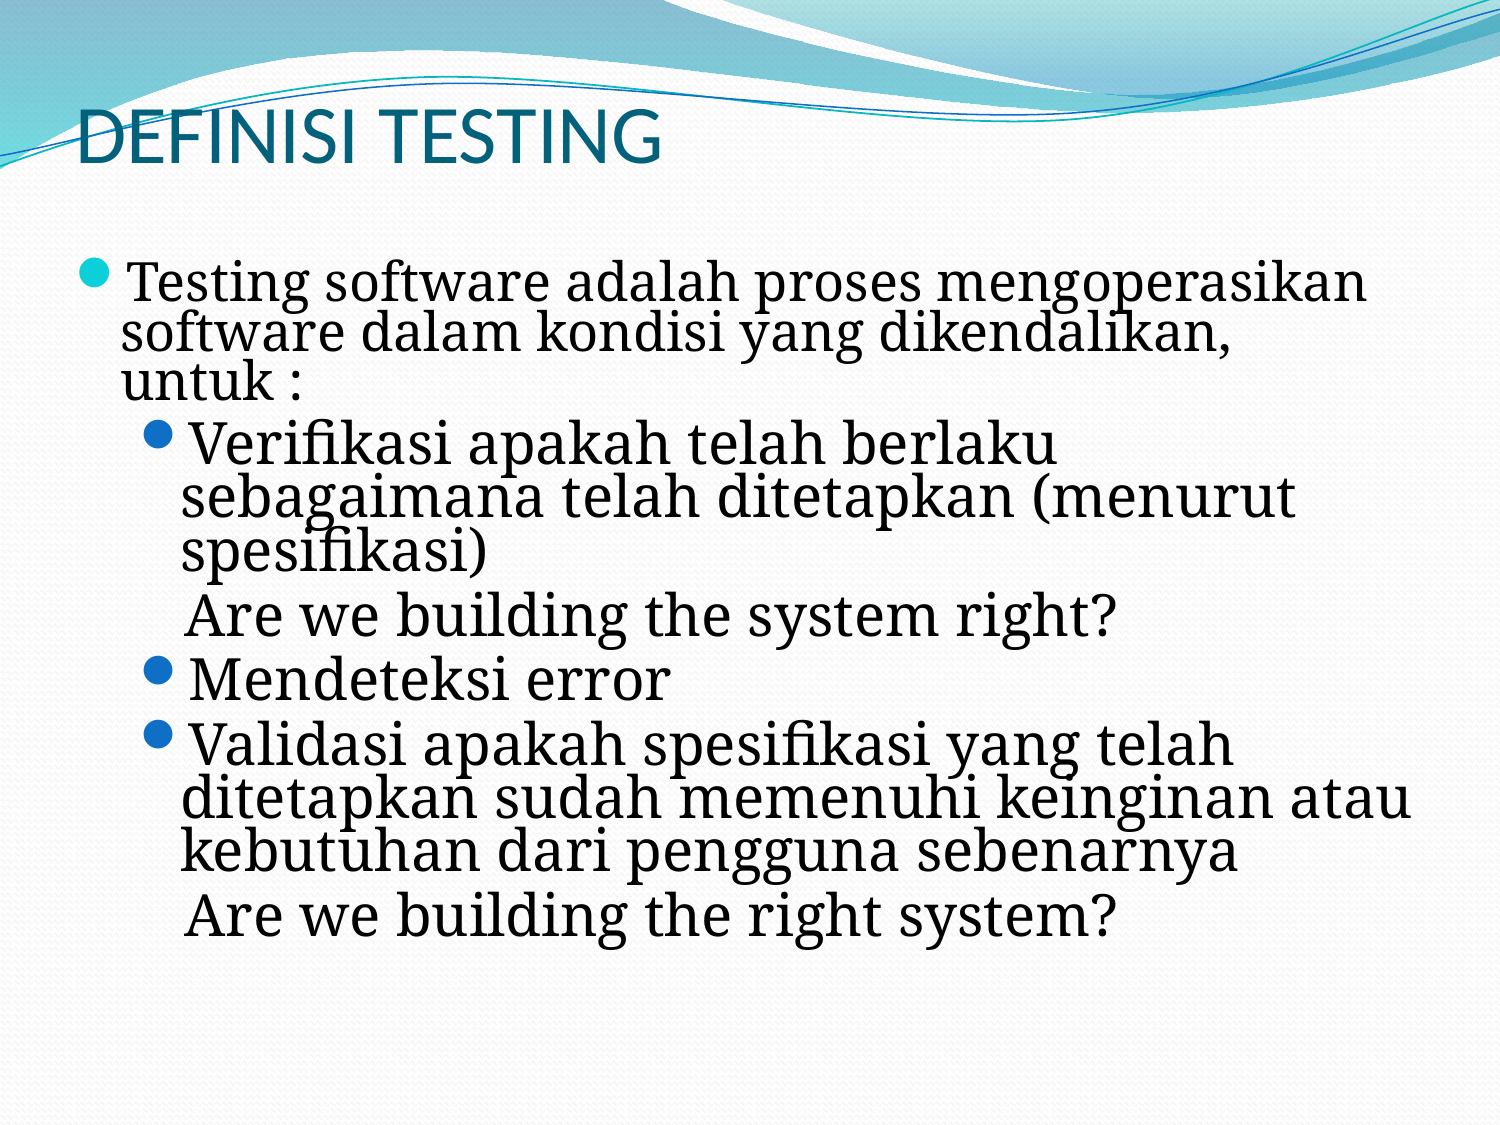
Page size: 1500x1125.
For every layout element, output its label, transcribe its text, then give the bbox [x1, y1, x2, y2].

title DEFINISI TESTING [75, 52, 1425, 225]
list Testing software adalah proses mengoperasikan software dalam kondisi yang dikendalikan, untuk : Verifikasi apakah telah berlaku sebagaimana telah ditetapkan (menurut spesifikasi) Are we building the system right? Mendeteksi error Validasi apakah spesifikasi yang telah ditetapkan sudah memenuhi keinginan atau kebutuhan dari pengguna sebenarnya Are we building the right system? [75, 262, 1425, 1071]
